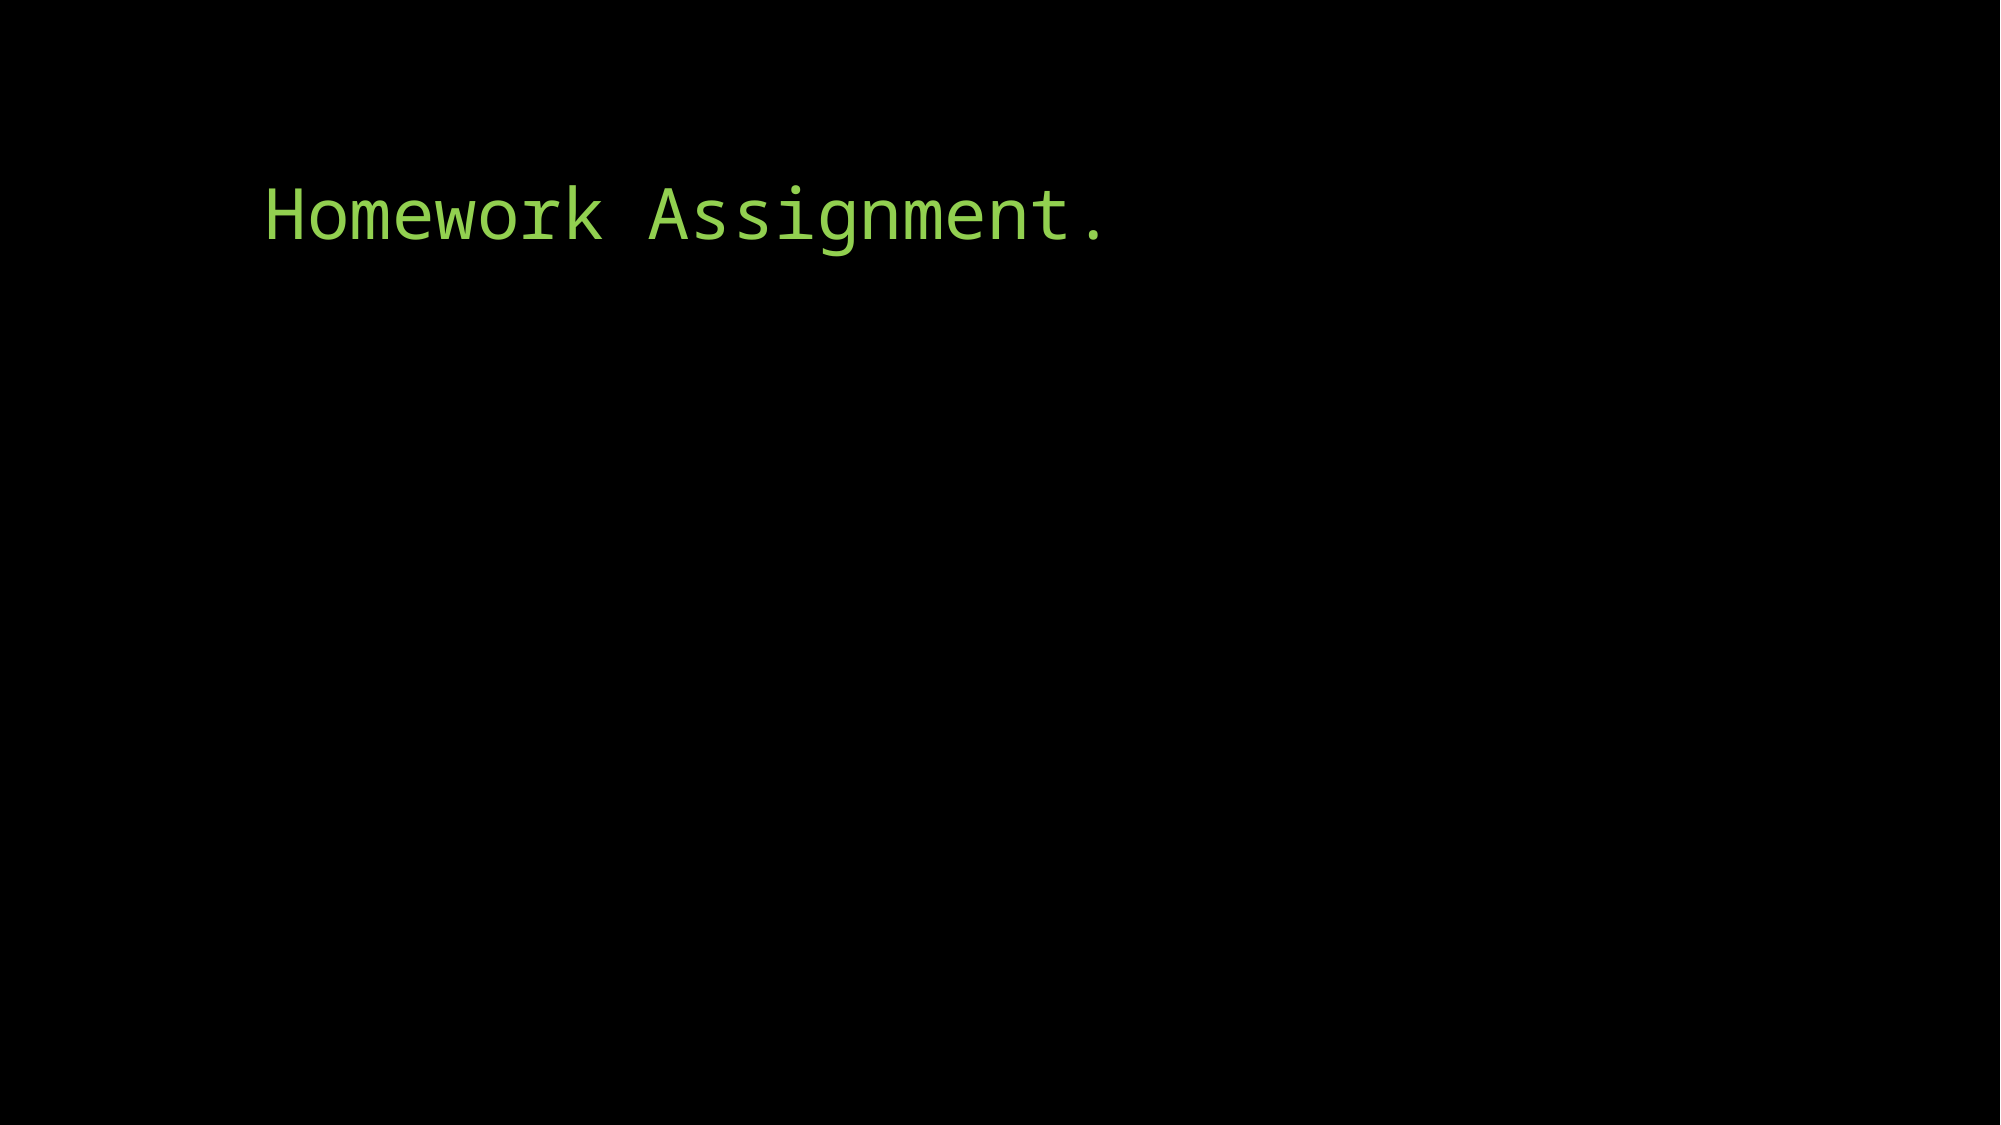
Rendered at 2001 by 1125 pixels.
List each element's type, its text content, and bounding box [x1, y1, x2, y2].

title Homework Assignment. [249, 75, 1750, 263]
